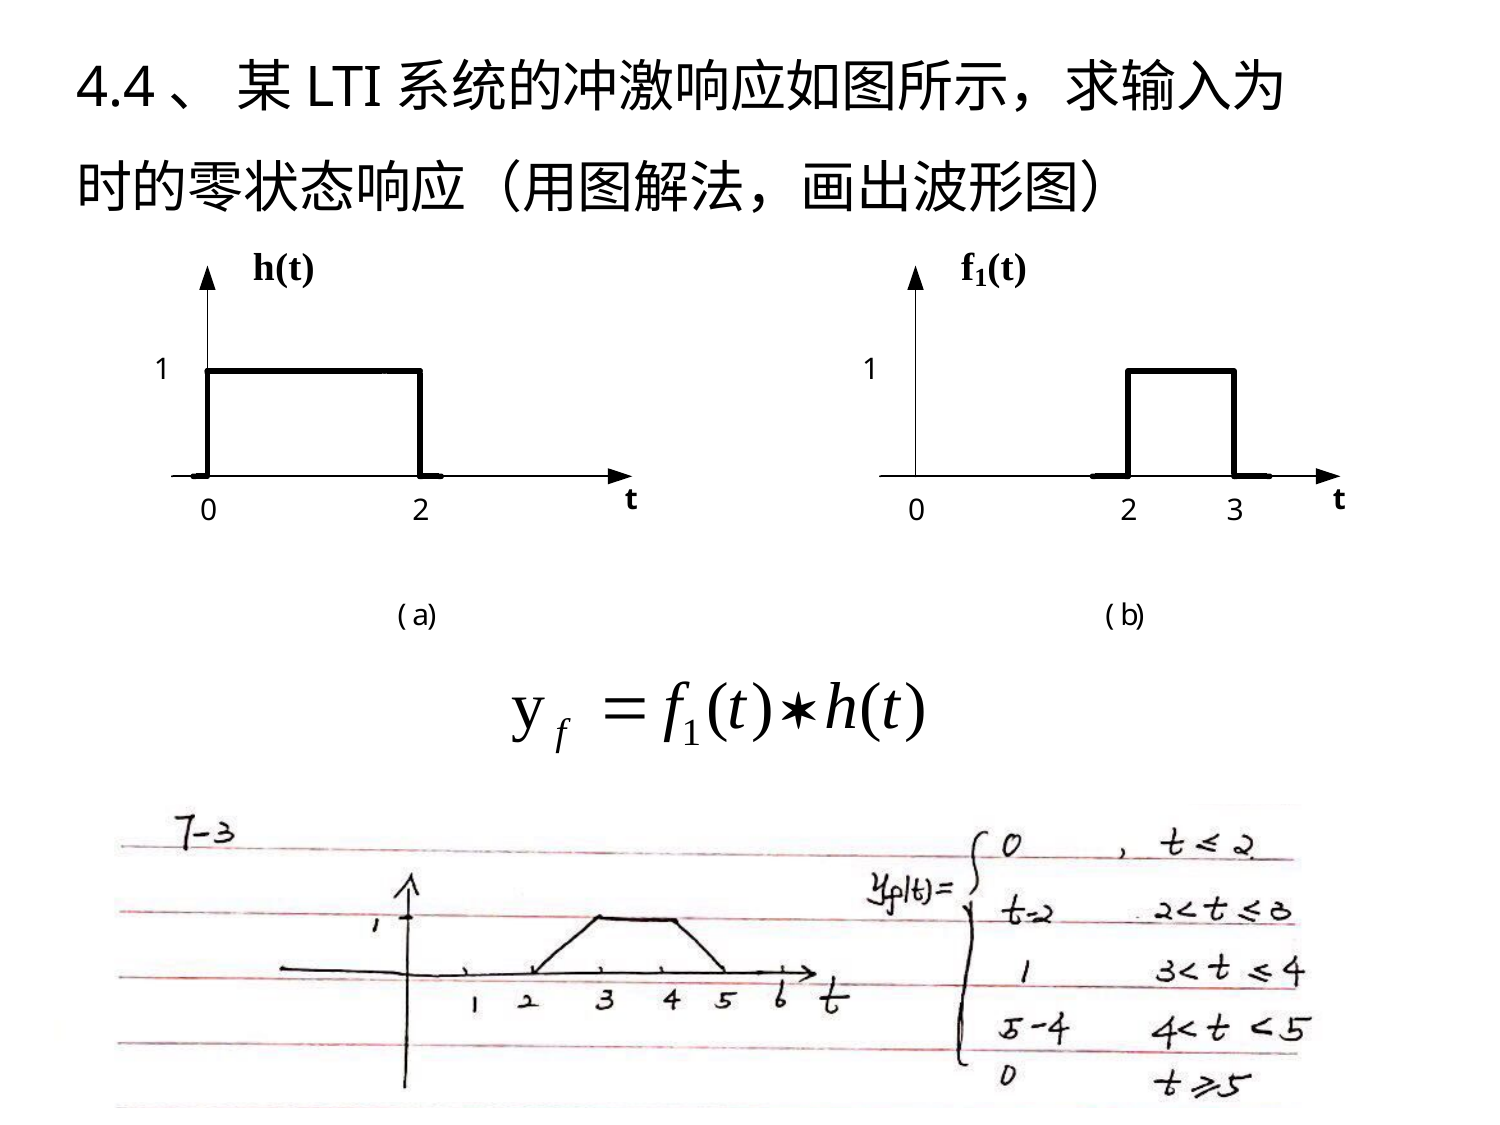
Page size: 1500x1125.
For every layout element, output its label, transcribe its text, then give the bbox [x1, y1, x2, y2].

picture [53, 804, 1363, 1108]
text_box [499, 662, 941, 768]
title 4.4、 某LTI系统的冲激响应如图所示，求输入为 时的零状态响应（用图解法，画出波形图） [61, 9, 1355, 227]
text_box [132, 226, 1402, 645]
